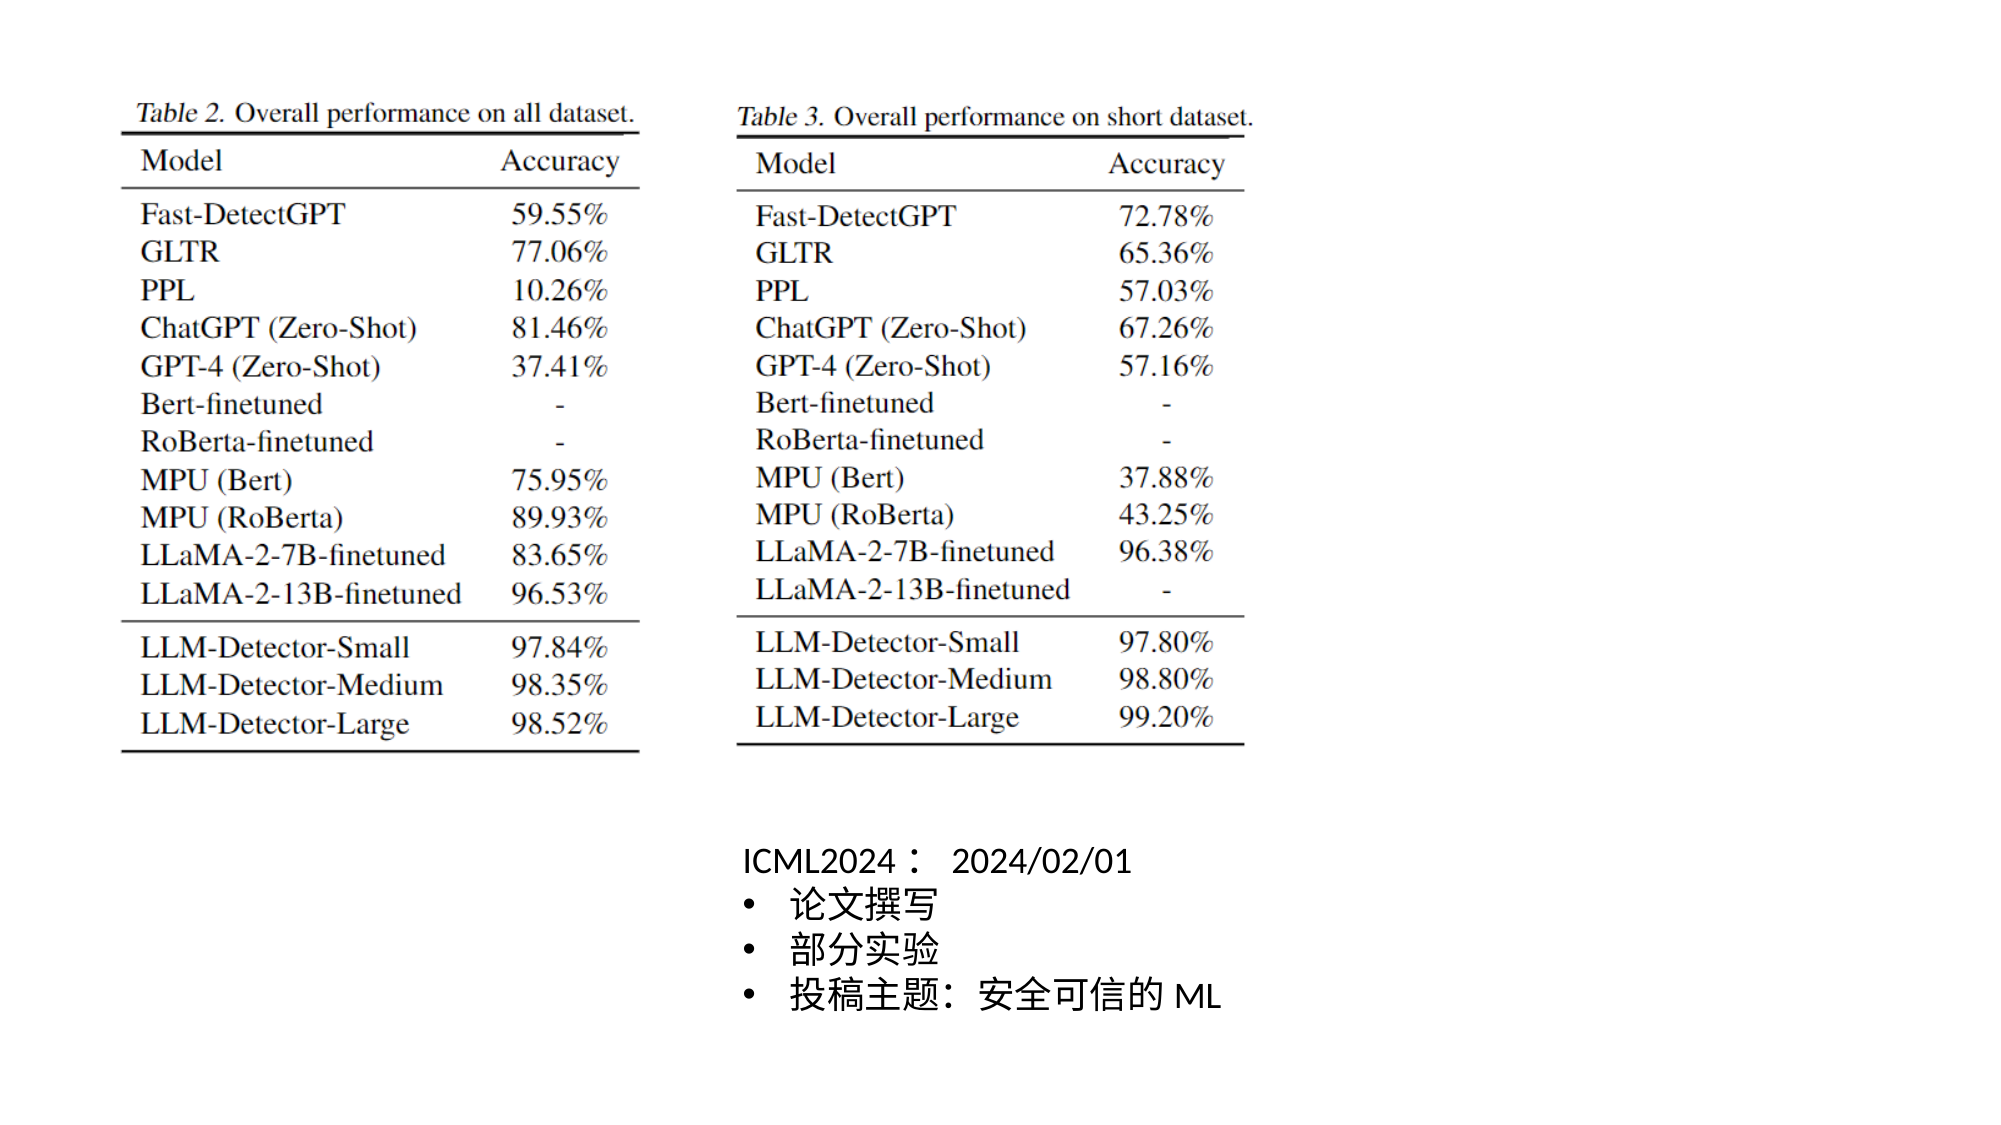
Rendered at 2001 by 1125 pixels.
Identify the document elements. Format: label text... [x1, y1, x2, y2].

text_box ICML2024：2024/02/01 论文撰写 部分实验 投稿主题：安全可信的ML [728, 828, 1395, 1024]
picture [92, 77, 666, 766]
picture [700, 84, 1280, 766]
